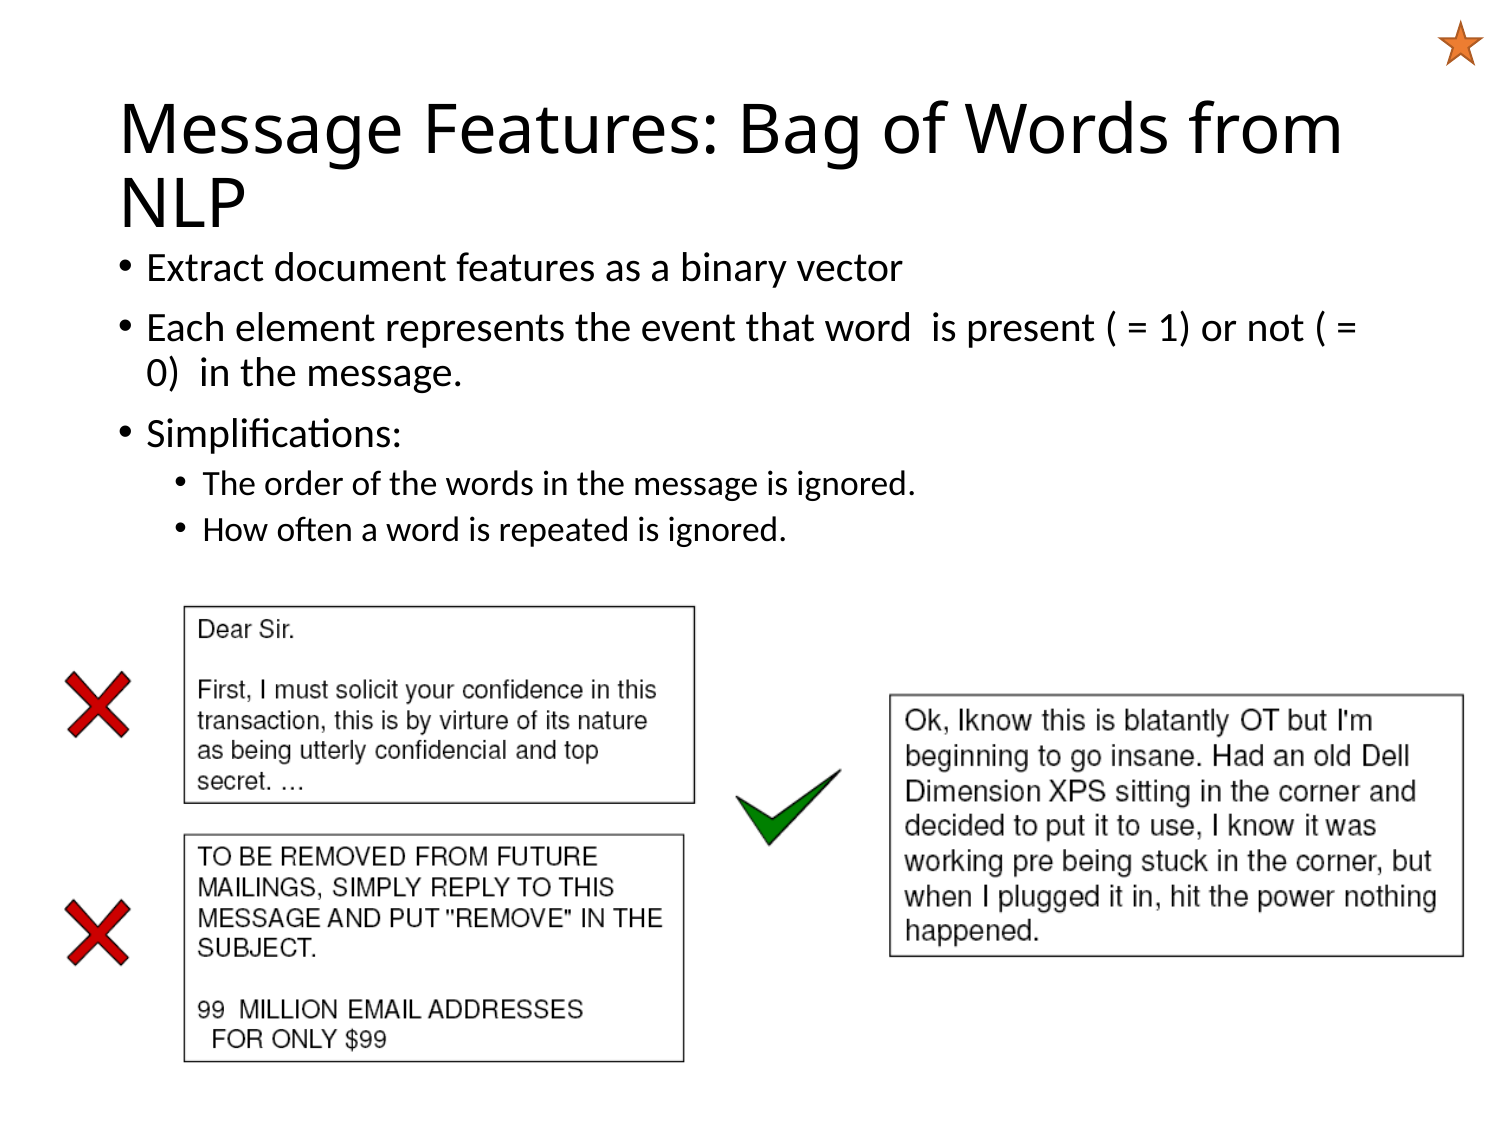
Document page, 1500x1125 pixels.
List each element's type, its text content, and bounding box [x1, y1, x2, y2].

text_box [1437, 19, 1485, 66]
picture [50, 599, 701, 1073]
picture [725, 687, 1475, 964]
title Message Features: Bag of Words from NLP [103, 59, 1397, 278]
